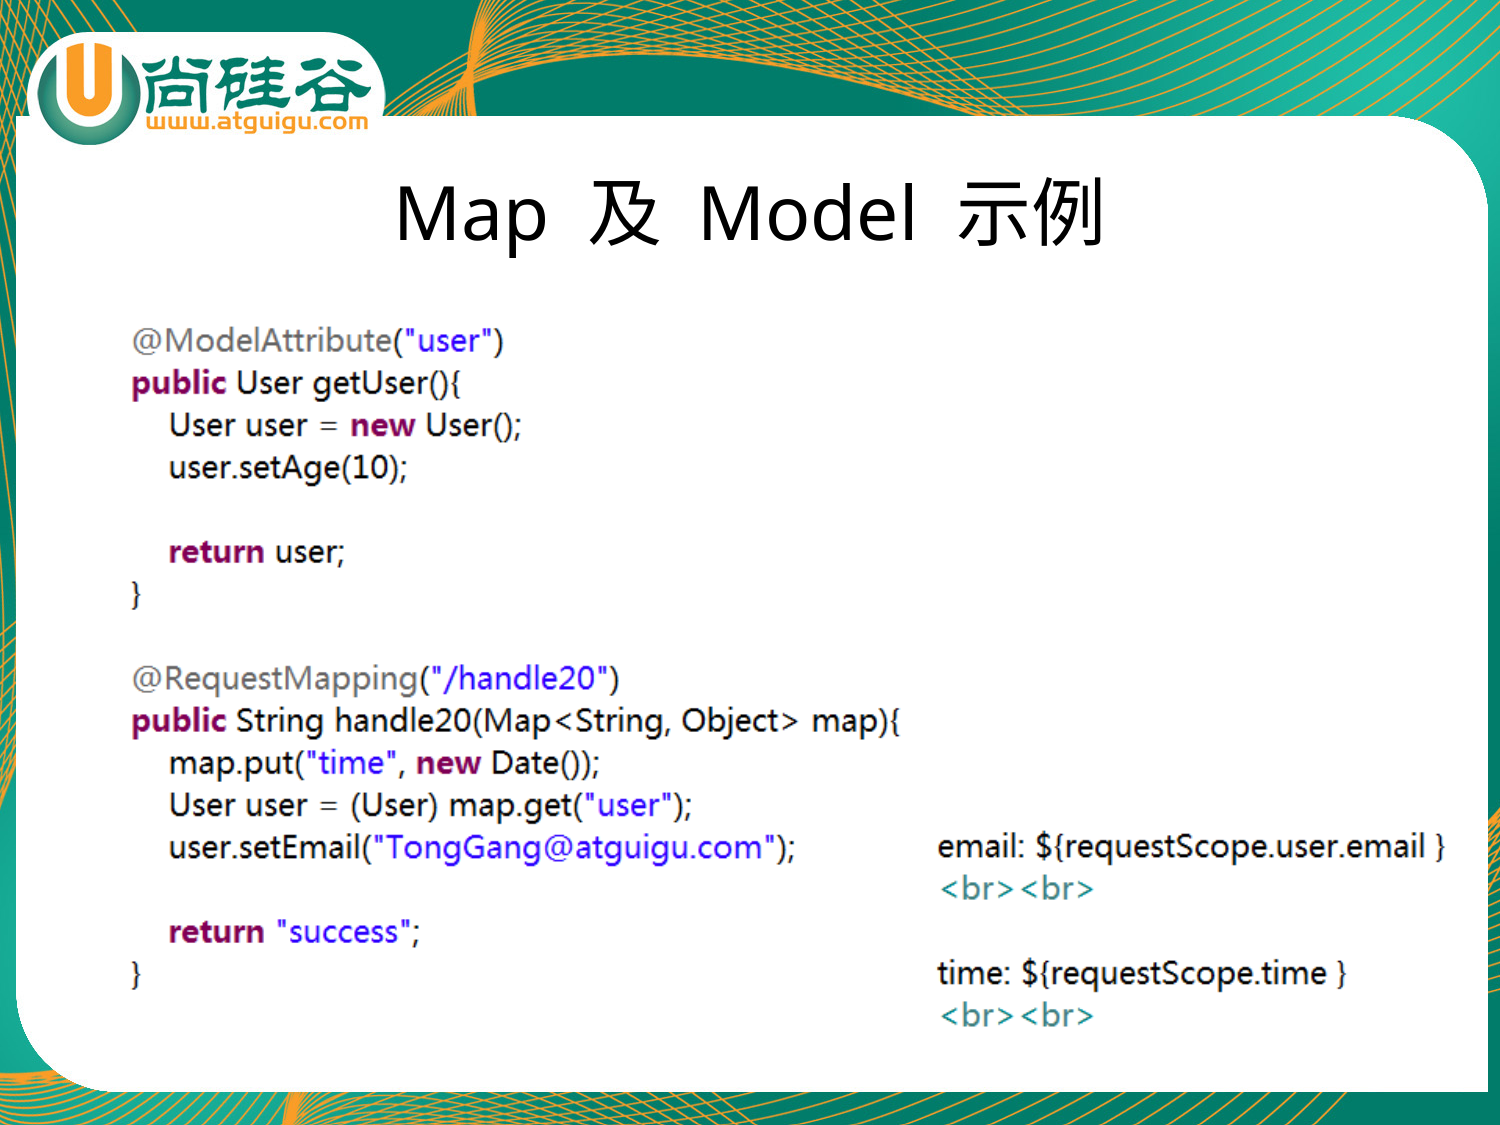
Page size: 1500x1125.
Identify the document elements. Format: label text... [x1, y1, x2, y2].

title Map 及 Model 示例 [75, 117, 1425, 305]
picture [0, 0, 1500, 1125]
